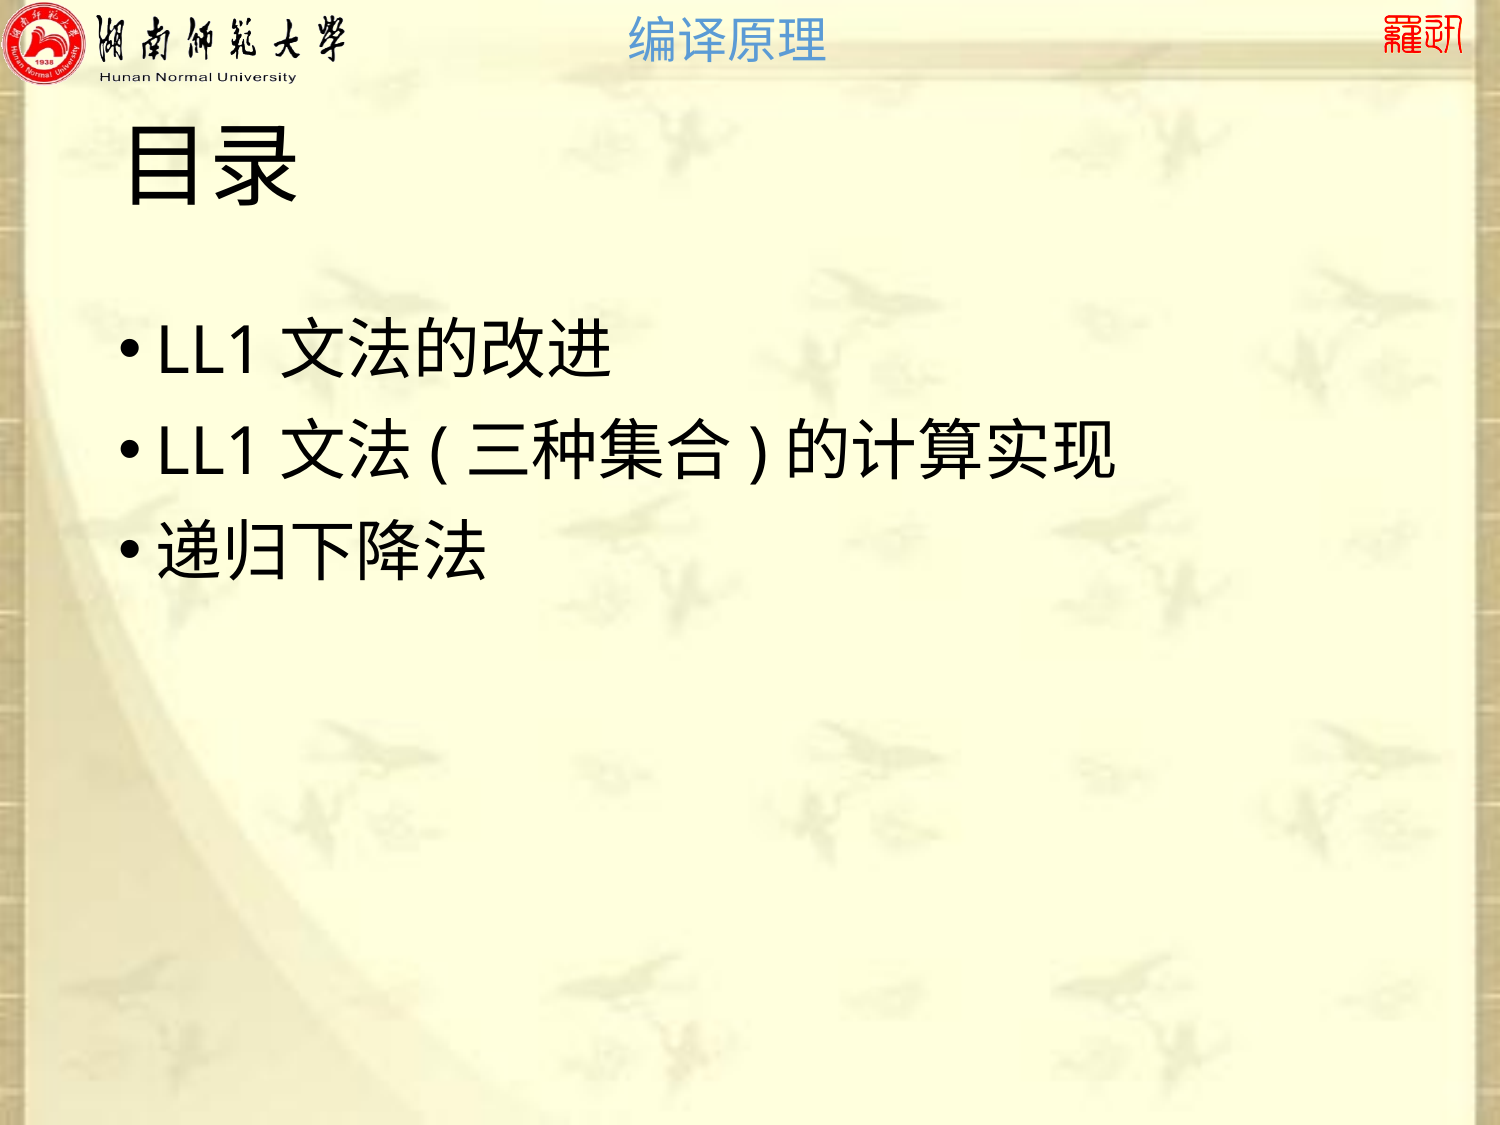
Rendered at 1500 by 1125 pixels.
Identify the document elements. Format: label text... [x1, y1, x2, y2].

title 目录 [103, 59, 1397, 278]
list LL1文法的改进 LL1文法(三种集合)的计算实现 递归下降法 [103, 299, 1397, 1014]
picture [0, 0, 1500, 1125]
